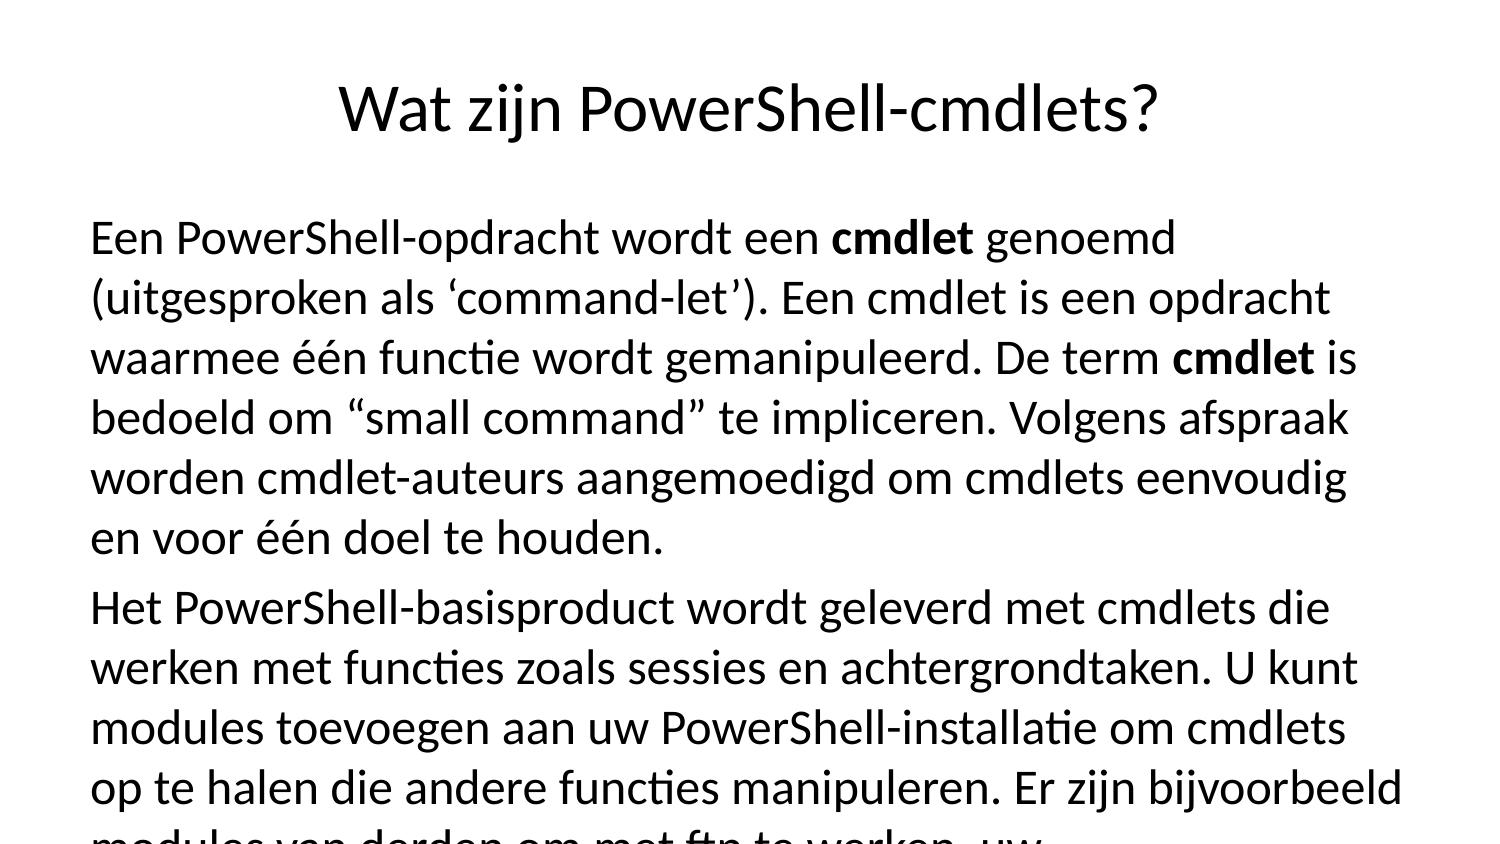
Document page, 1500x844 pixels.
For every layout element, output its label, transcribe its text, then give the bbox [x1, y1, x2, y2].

title Wat zijn PowerShell-cmdlets? [75, 33, 1425, 175]
list Een PowerShell-opdracht wordt een cmdlet genoemd (uitgesproken als ‘command-let’). Een cmdlet is een opdracht waarmee één functie wordt gemanipuleerd. De term cmdlet is bedoeld om “small command” te impliceren. Volgens afspraak worden cmdlet-auteurs aangemoedigd om cmdlets eenvoudig en voor één doel te houden. Het PowerShell-basisproduct wordt geleverd met cmdlets die werken met functies zoals sessies en achtergrondtaken. U kunt modules toevoegen aan uw PowerShell-installatie om cmdlets op te halen die andere functies manipuleren. Er zijn bijvoorbeeld modules van derden om met ftp te werken, uw besturingssysteem te beheren, toegang te krijgen tot het bestandssysteem, enzovoort. Cmdlets volgen een naamgevingsconventie voor werkwoord-zelfstandig naamwoorden; bijvoorbeeld , , en . Er is ook een conventie voor werkwoordskeuze: “get” om gegevens op te halen, “set” om gegevens in te voegen of bij te werken, “formatteren” om gegevens op te maken, “out” om uitvoer naar een bestemming te leiden, enzovoort.Get-Process``Format-Table``Start-Service Auteurs van cmdlets wordt aangeraden voor elke cmdlet een Help-bestand op te nemen. De cmdlet geeft het Help-bestand voor elke cmdlet weer. Als u bijvoorbeeld hulp wilt krijgen voor de cmdlet, voert u de volgende instructie in een Windows PowerShell-sessie in:Get-Help``Get-ChildItem Get-Help -Name Get-ChildItem -Detailed [75, 196, 1425, 754]
